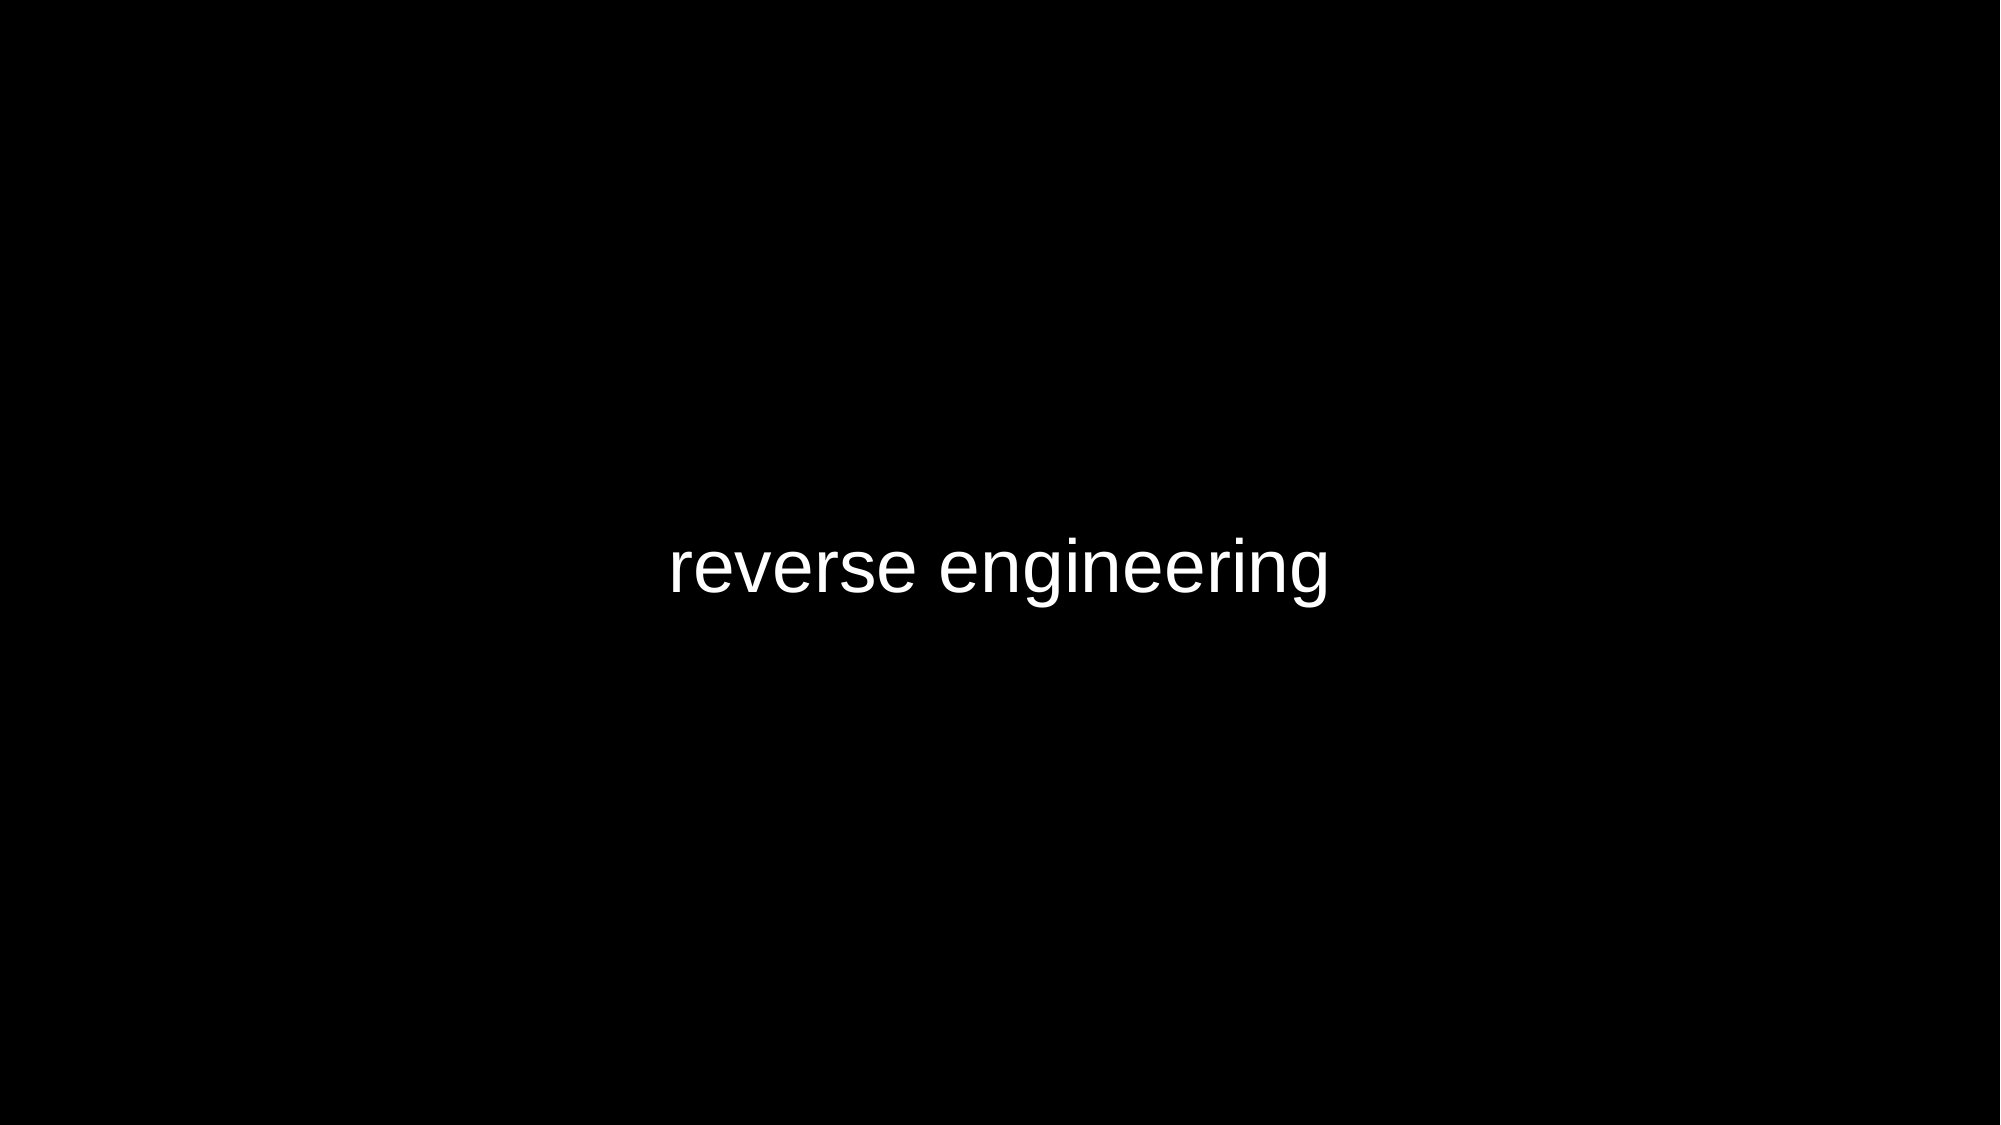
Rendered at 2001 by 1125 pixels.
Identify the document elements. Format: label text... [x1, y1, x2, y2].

title reverse engineering [68, 470, 1932, 655]
